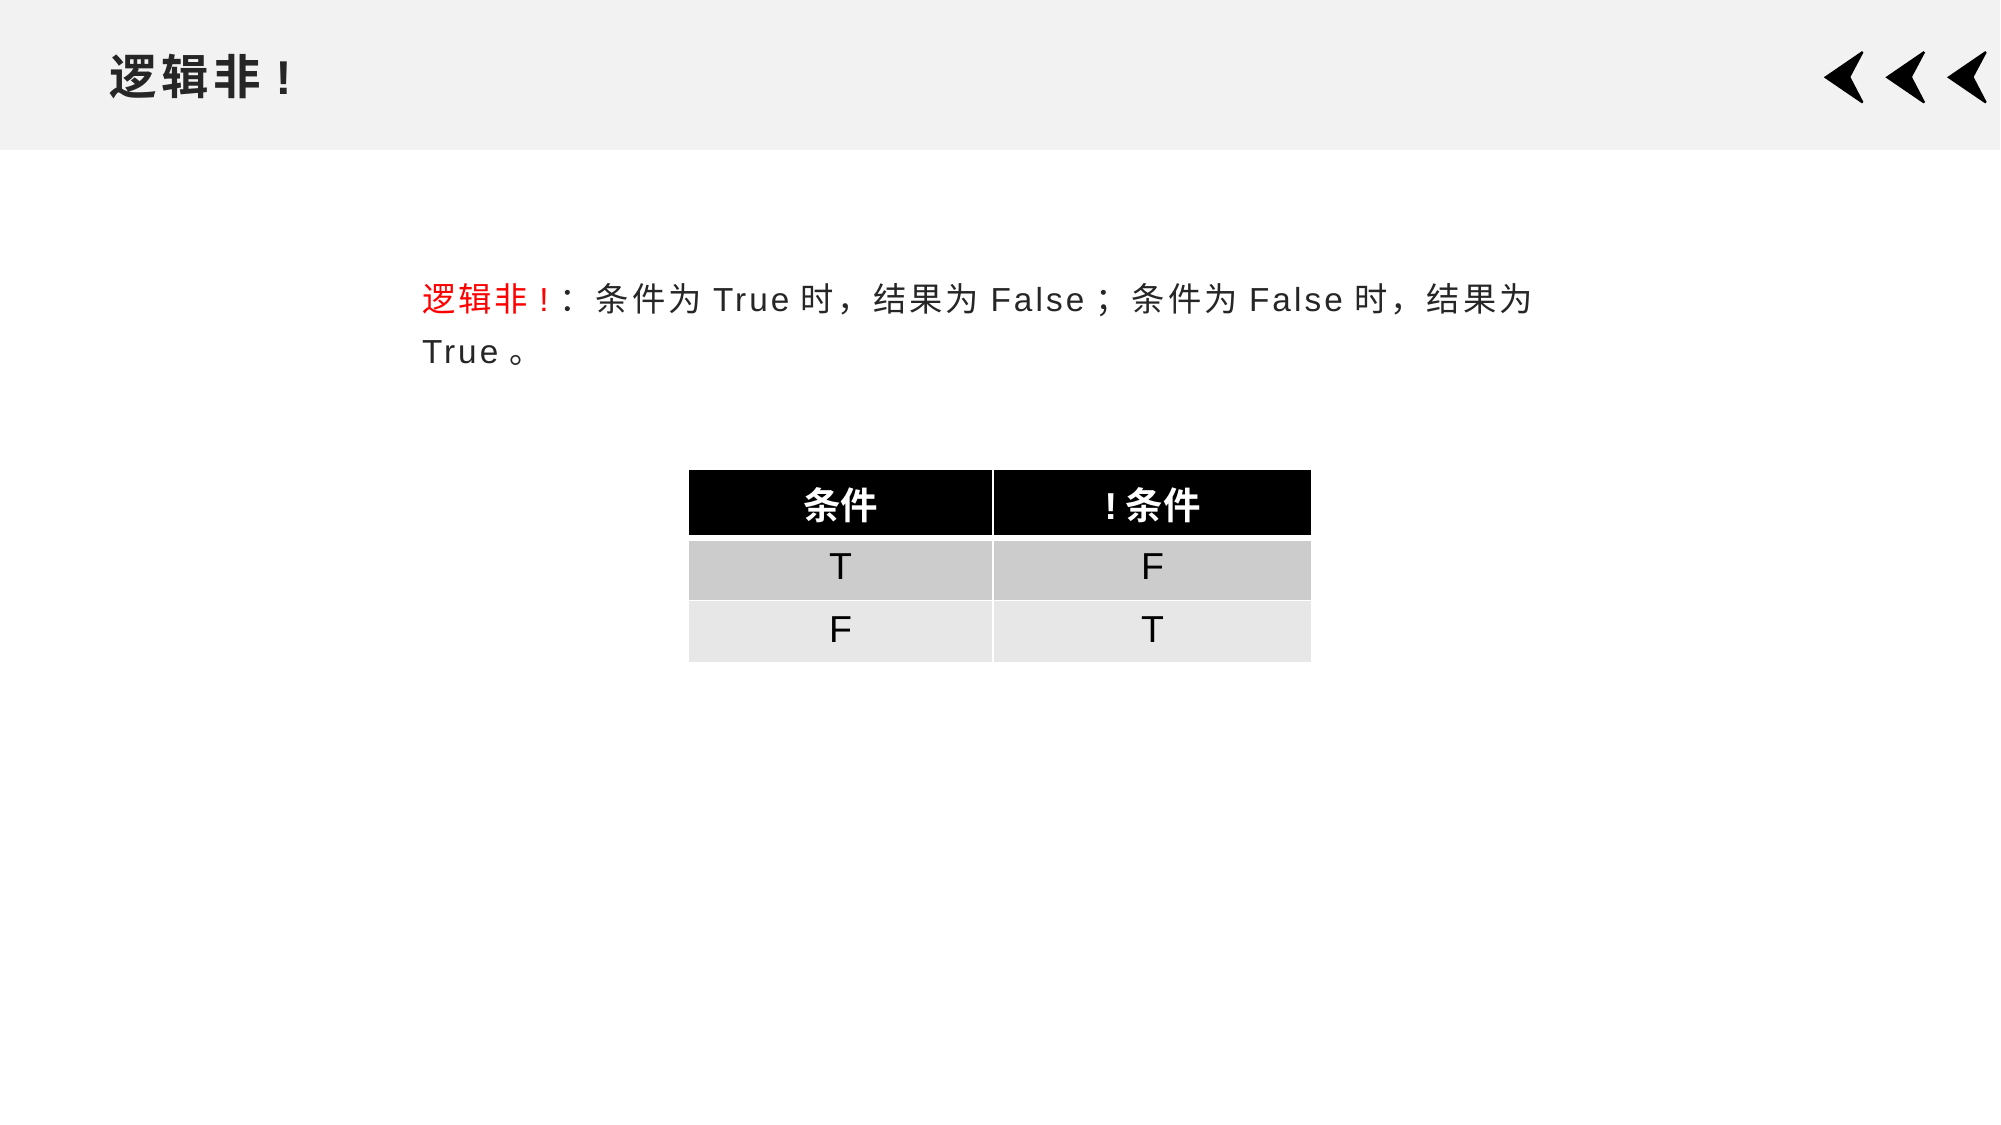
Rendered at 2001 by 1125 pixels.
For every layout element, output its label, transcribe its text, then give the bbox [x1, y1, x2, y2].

table_cell F [689, 601, 992, 662]
table_cell F [994, 541, 1311, 600]
table_header !条件 [994, 470, 1311, 535]
table_header 条件 [689, 470, 992, 535]
title 逻辑非! [95, 38, 1906, 112]
list 逻辑非!：条件为True时，结果为False；条件为False时，结果为True。 [407, 258, 1594, 351]
table_cell T [994, 601, 1311, 662]
table_cell T [689, 541, 992, 600]
